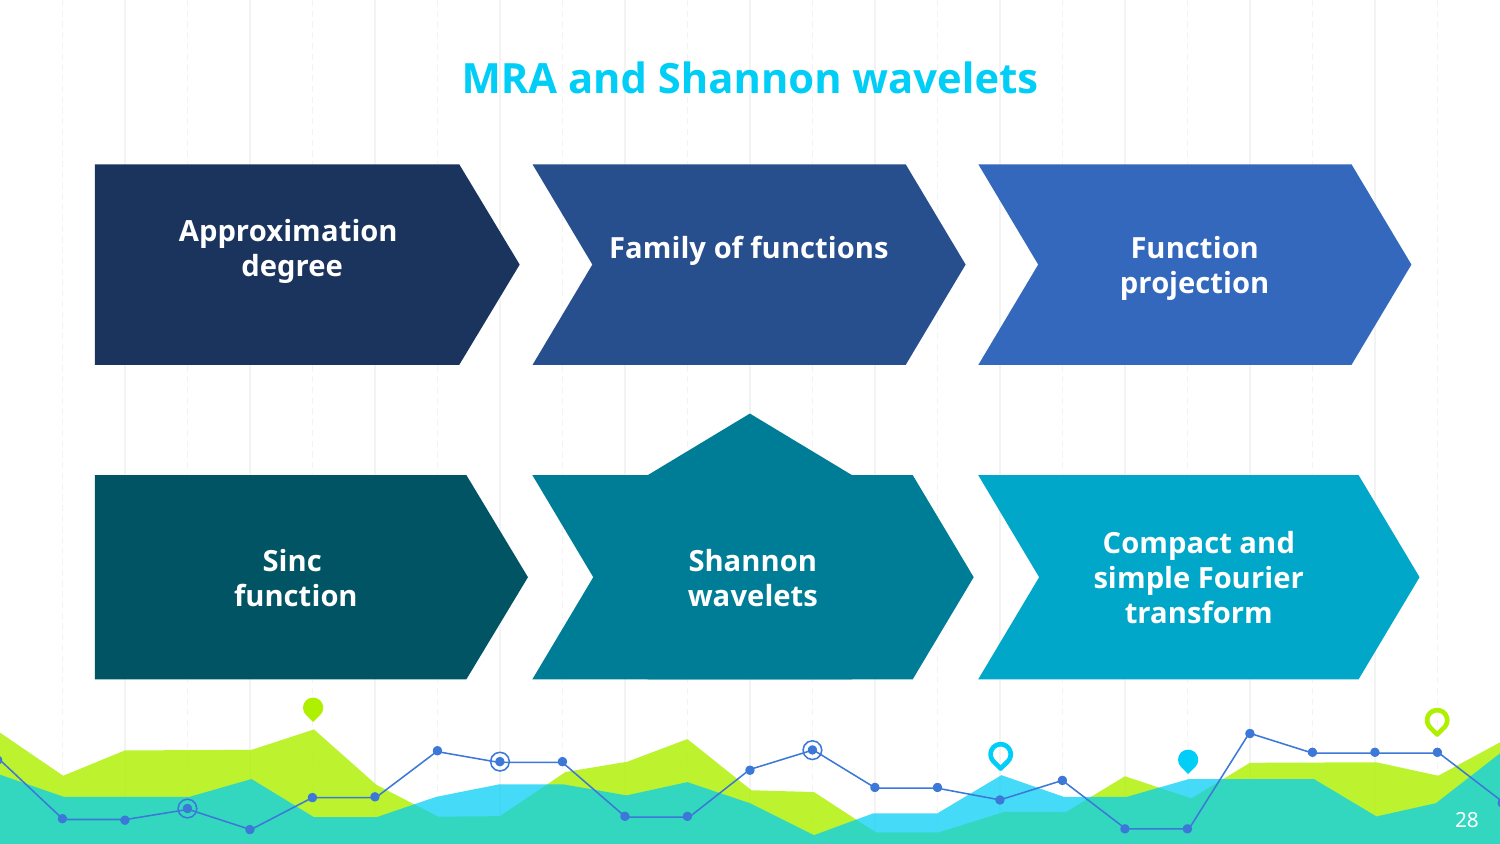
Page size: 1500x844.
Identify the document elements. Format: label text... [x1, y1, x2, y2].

slide_number 28 [1403, 791, 1494, 844]
text_box Compact and simple Fourier transform [978, 475, 1420, 680]
text_box Sinc function [94, 475, 528, 680]
text_box Function projection [978, 164, 1412, 365]
text_box [647, 413, 852, 475]
text_box Shannon wavelets [532, 475, 974, 680]
title MRA and Shannon wavelets [176, 0, 1324, 118]
